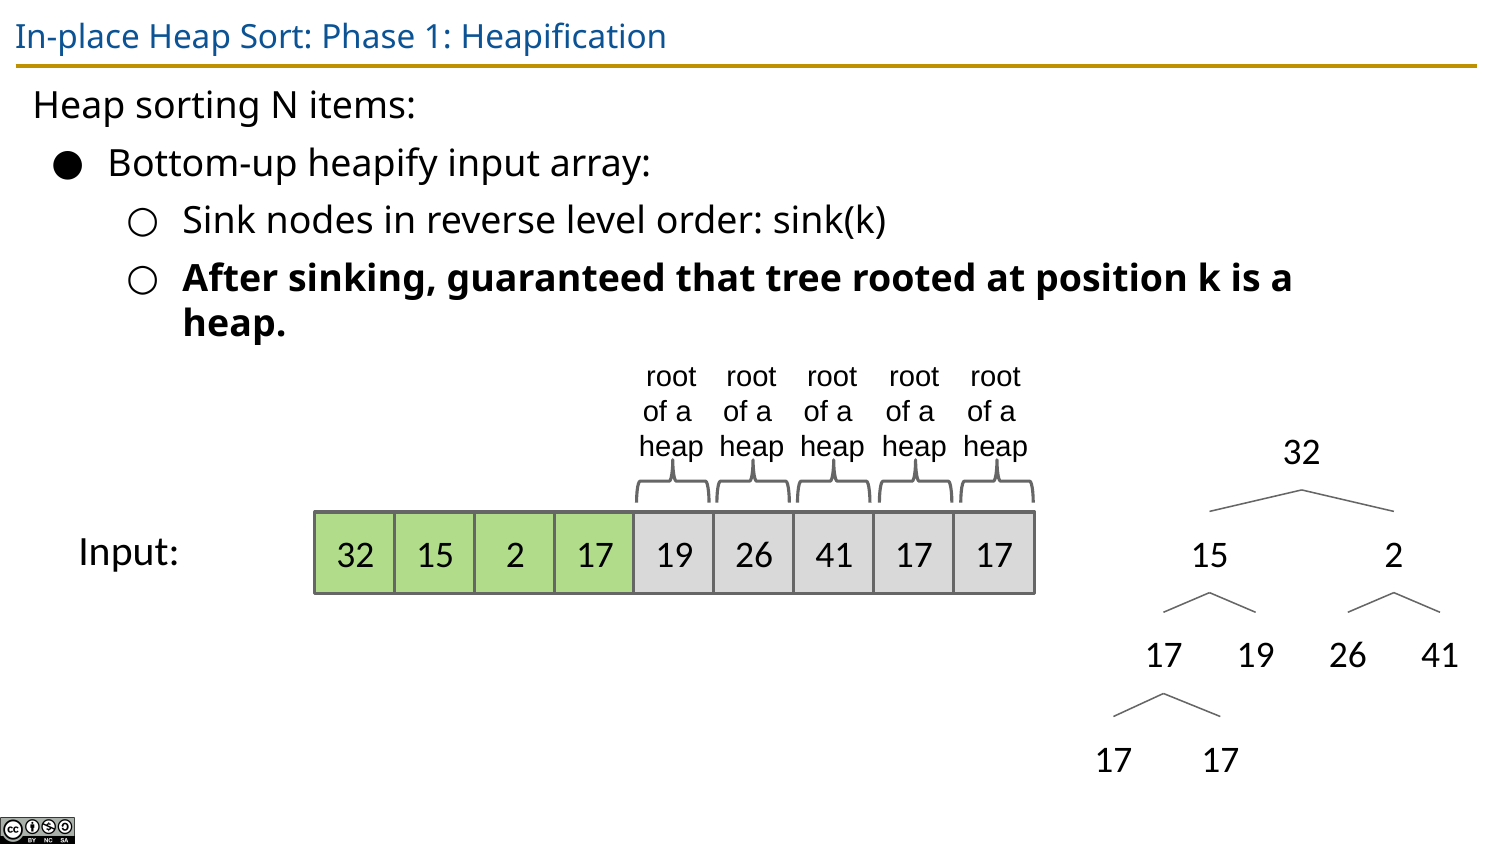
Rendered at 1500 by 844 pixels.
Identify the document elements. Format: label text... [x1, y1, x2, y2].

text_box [1163, 592, 1210, 613]
text_box 32 [314, 512, 394, 594]
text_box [1210, 592, 1256, 613]
picture [0, 817, 75, 844]
text_box 26 [713, 512, 793, 594]
text_box Input: [63, 508, 219, 590]
text_box [879, 460, 952, 503]
text_box [797, 460, 870, 503]
text_box 17 [953, 512, 1035, 594]
title In-place Heap Sort: Phase 1: Heapification [0, 0, 1398, 65]
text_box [1113, 693, 1161, 717]
text_box 2 [474, 512, 554, 594]
text_box [636, 460, 710, 503]
list Heap sorting N items: Bottom-up heapify input array: Sink nodes in reverse level order: sink(k) After sinking, guaranteed that tree rooted at position k is a heap. [17, 65, 1416, 627]
text_box root of a heap [964, 341, 1046, 460]
text_box 26 [1307, 612, 1389, 694]
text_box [1209, 489, 1301, 512]
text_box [1301, 489, 1395, 512]
text_box root of a heap [864, 341, 964, 460]
text_box 15 [1168, 511, 1251, 591]
text_box root of a heap [621, 341, 721, 460]
text_box 17 [1179, 716, 1261, 798]
text_box root of a heap [802, 341, 864, 460]
text_box root of a heap [721, 341, 802, 460]
text_box [960, 460, 1034, 503]
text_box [1393, 592, 1441, 613]
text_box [1163, 693, 1221, 717]
text_box [716, 460, 790, 503]
text_box 15 [394, 512, 474, 594]
text_box 2 [1353, 511, 1435, 591]
text_box 17 [554, 512, 633, 594]
text_box 41 [793, 512, 873, 594]
text_box 19 [1215, 612, 1297, 694]
text_box 32 [1261, 408, 1343, 488]
text_box 17 [1122, 612, 1205, 691]
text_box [1347, 592, 1393, 613]
text_box 17 [1072, 716, 1154, 798]
text_box 41 [1399, 612, 1481, 694]
text_box 19 [633, 512, 713, 594]
text_box 17 [873, 512, 953, 594]
